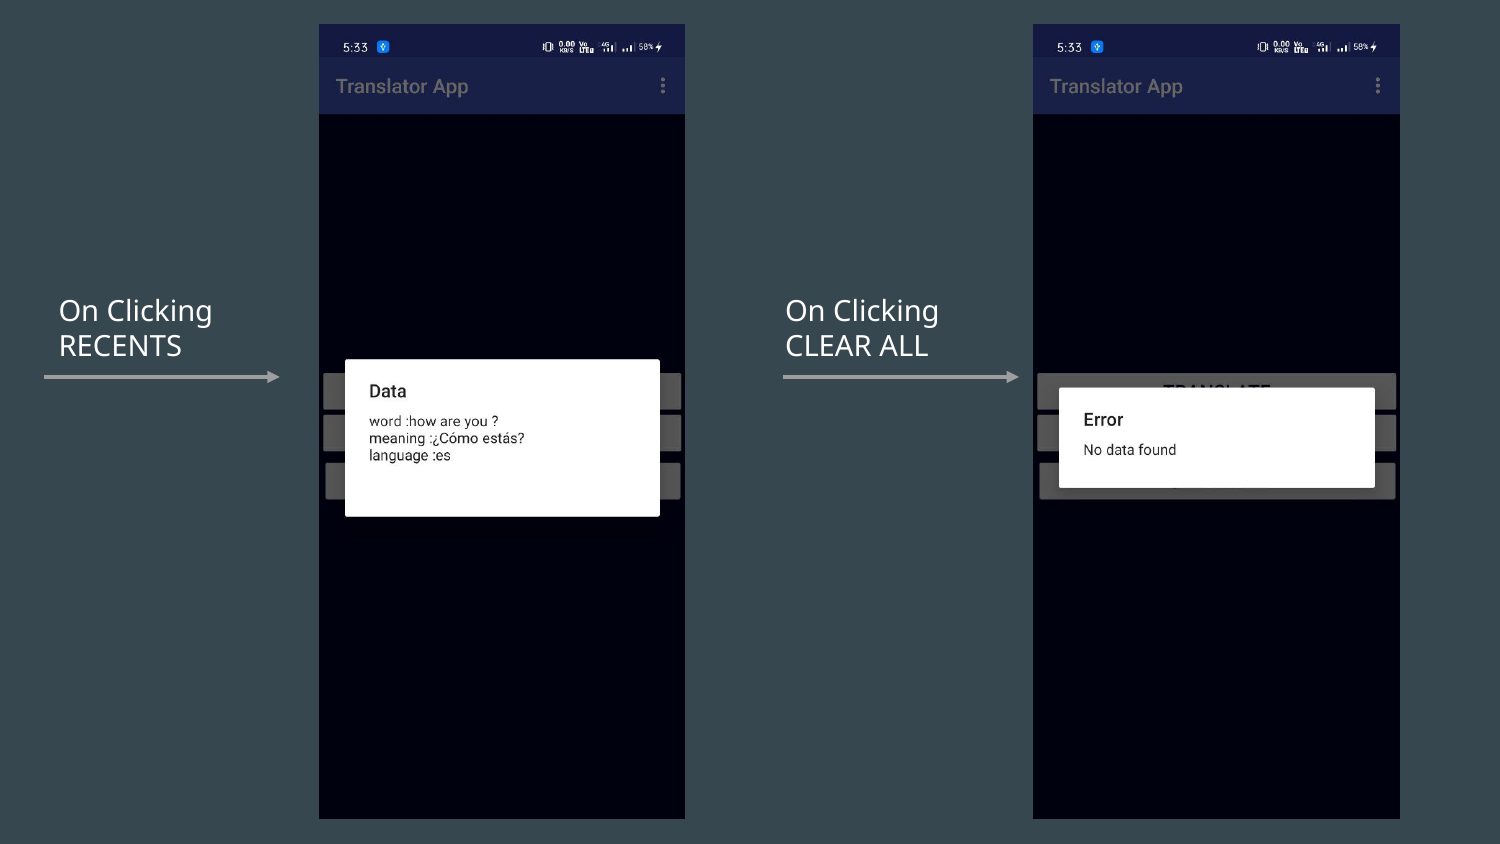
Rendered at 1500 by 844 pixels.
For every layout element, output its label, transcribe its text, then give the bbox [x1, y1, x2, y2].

text_box On Clicking RECENTS [43, 277, 306, 348]
picture [318, 24, 686, 819]
text_box On Clicking CLEAR ALL [770, 277, 1028, 348]
picture [1033, 24, 1400, 819]
